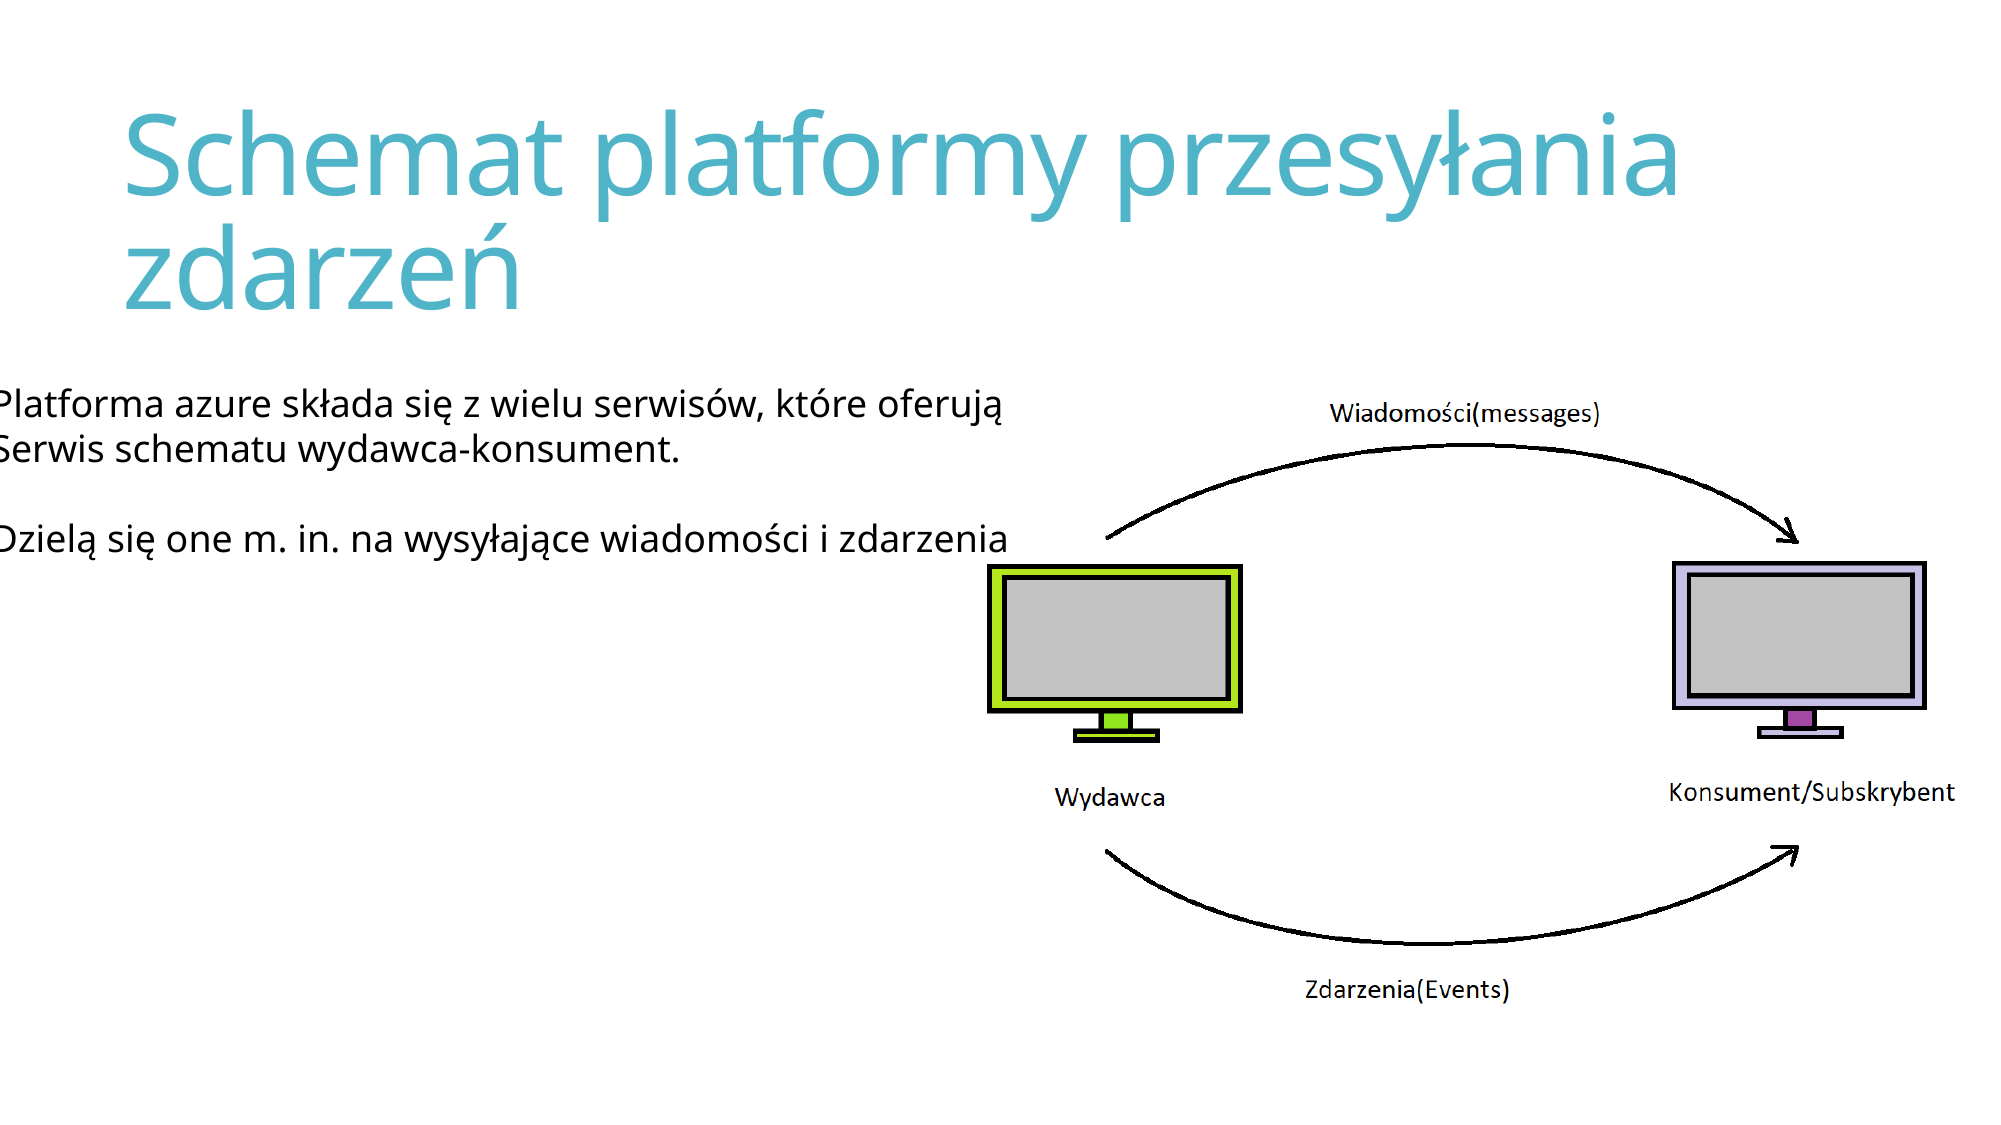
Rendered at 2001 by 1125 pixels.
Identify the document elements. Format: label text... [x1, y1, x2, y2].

title Schemat platformy przesyłania zdarzeń [107, 81, 1875, 354]
text_box Platforma azure składa się z wielu serwisów, które oferują Serwis schematu wydawca-konsument. Dzielą się one m. in. na wysyłające wiadomości i zdarzenia [0, 372, 927, 567]
picture [927, 372, 2000, 1019]
